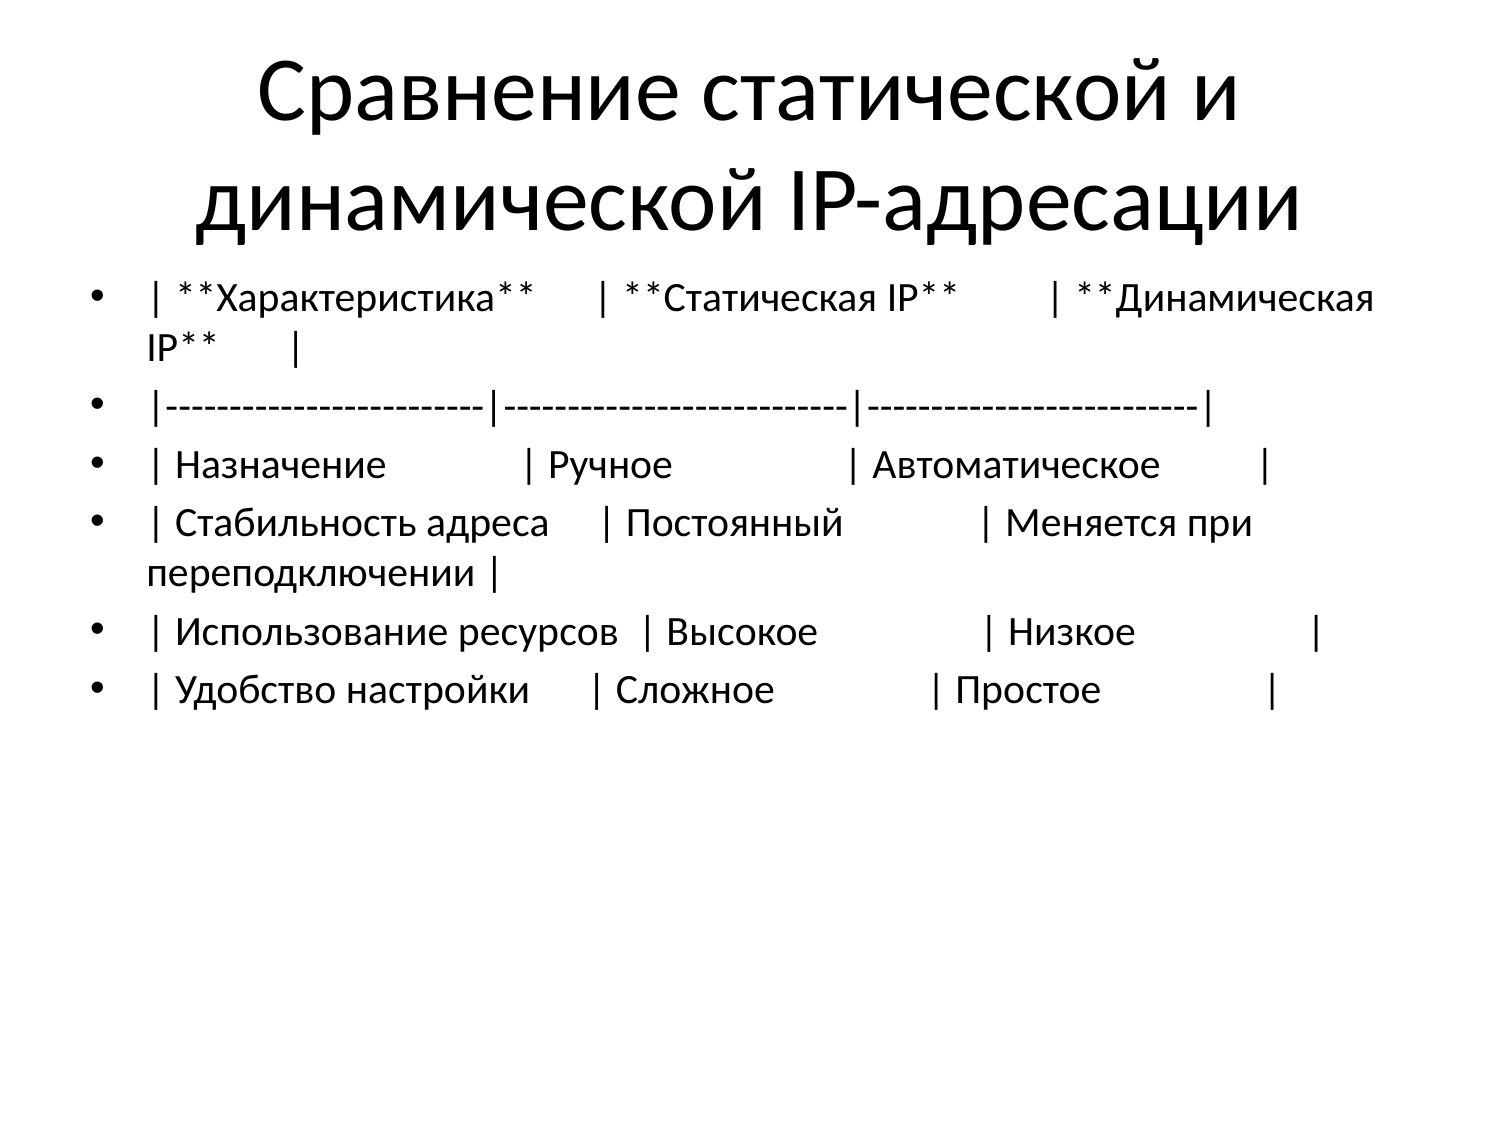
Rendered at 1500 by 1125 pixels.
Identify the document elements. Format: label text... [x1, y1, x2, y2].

title Сравнение статической и динамической IP-адресации [75, 45, 1425, 233]
list | **Характеристика** | **Статическая IP** | **Динамическая IP** | |-------------------------|---------------------------|--------------------------| | Назначение | Ручное | Автоматическое | | Стабильность адреса | Постоянный | Меняется при переподключении | | Использование ресурсов | Высокое | Низкое | | Удобство настройки | Сложное | Простое | [75, 262, 1425, 1005]
